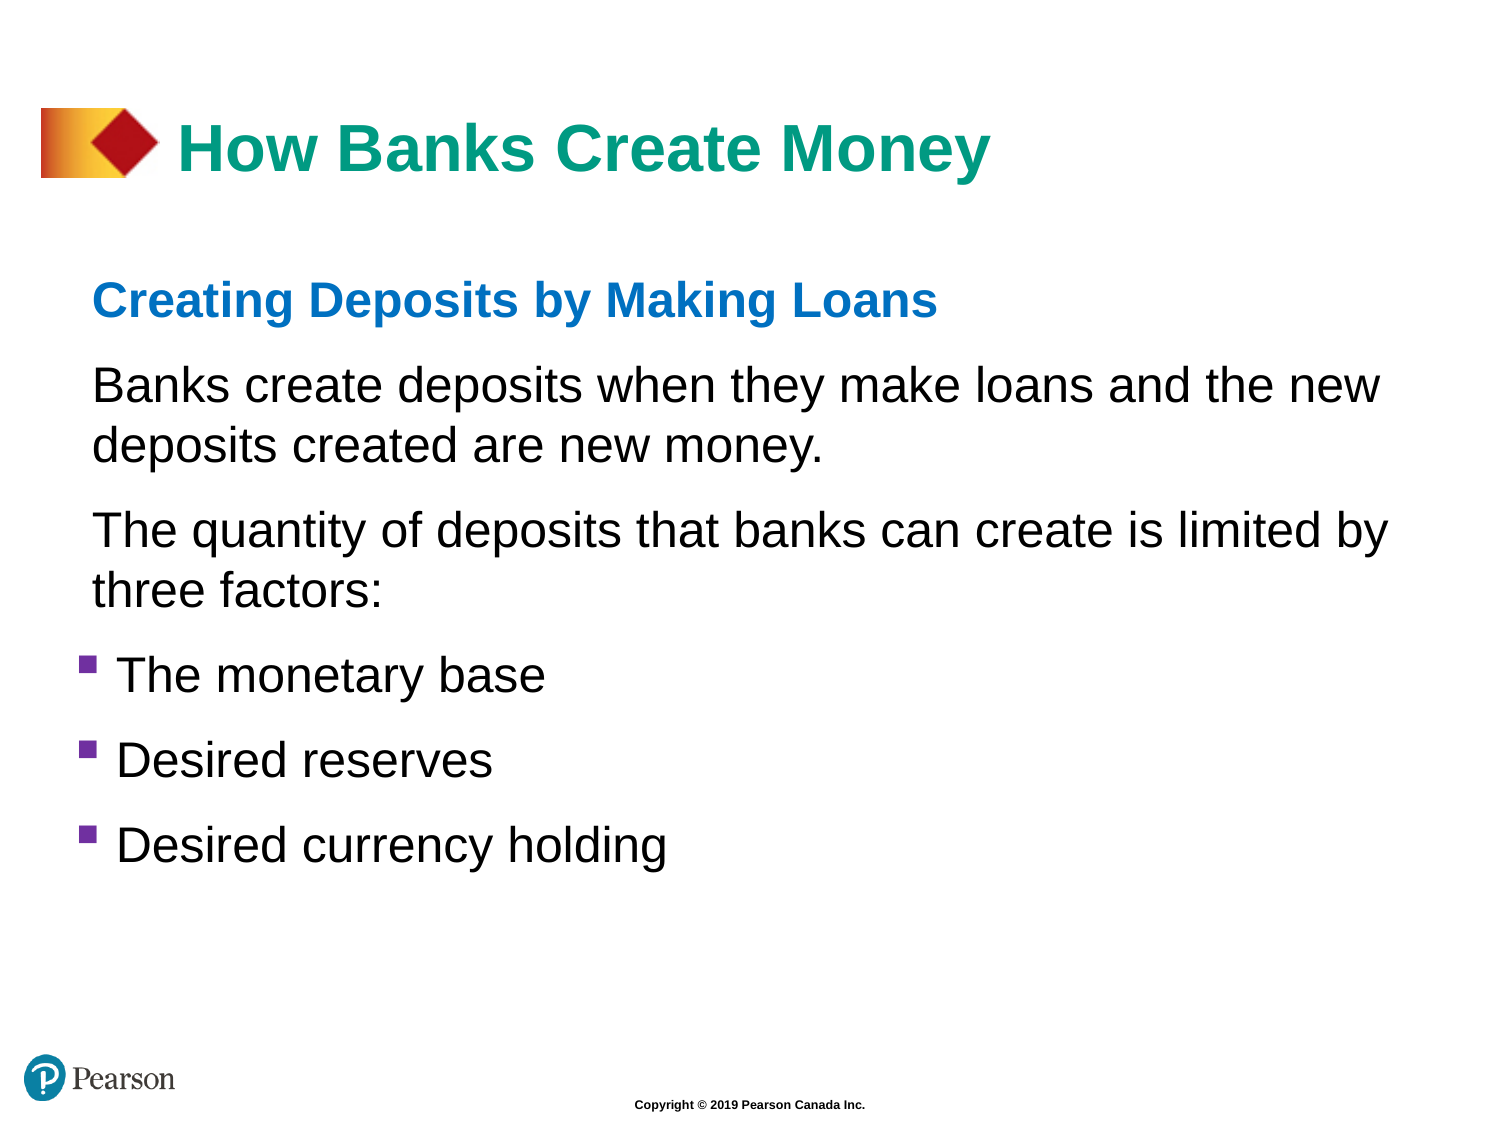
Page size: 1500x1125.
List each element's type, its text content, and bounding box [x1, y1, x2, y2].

picture [24, 1087, 34, 1101]
picture [24, 1054, 41, 1072]
title How Banks Create Money [162, 17, 1425, 273]
picture [41, 108, 160, 178]
picture [50, 1054, 175, 1101]
picture [33, 1064, 58, 1089]
list Creating Deposits by Making Loans Banks create deposits when they make loans and the new deposits created are new money. The quantity of deposits that banks can create is limited by three factors: The monetary base Desired reserves Desired currency holding [59, 259, 1410, 1003]
